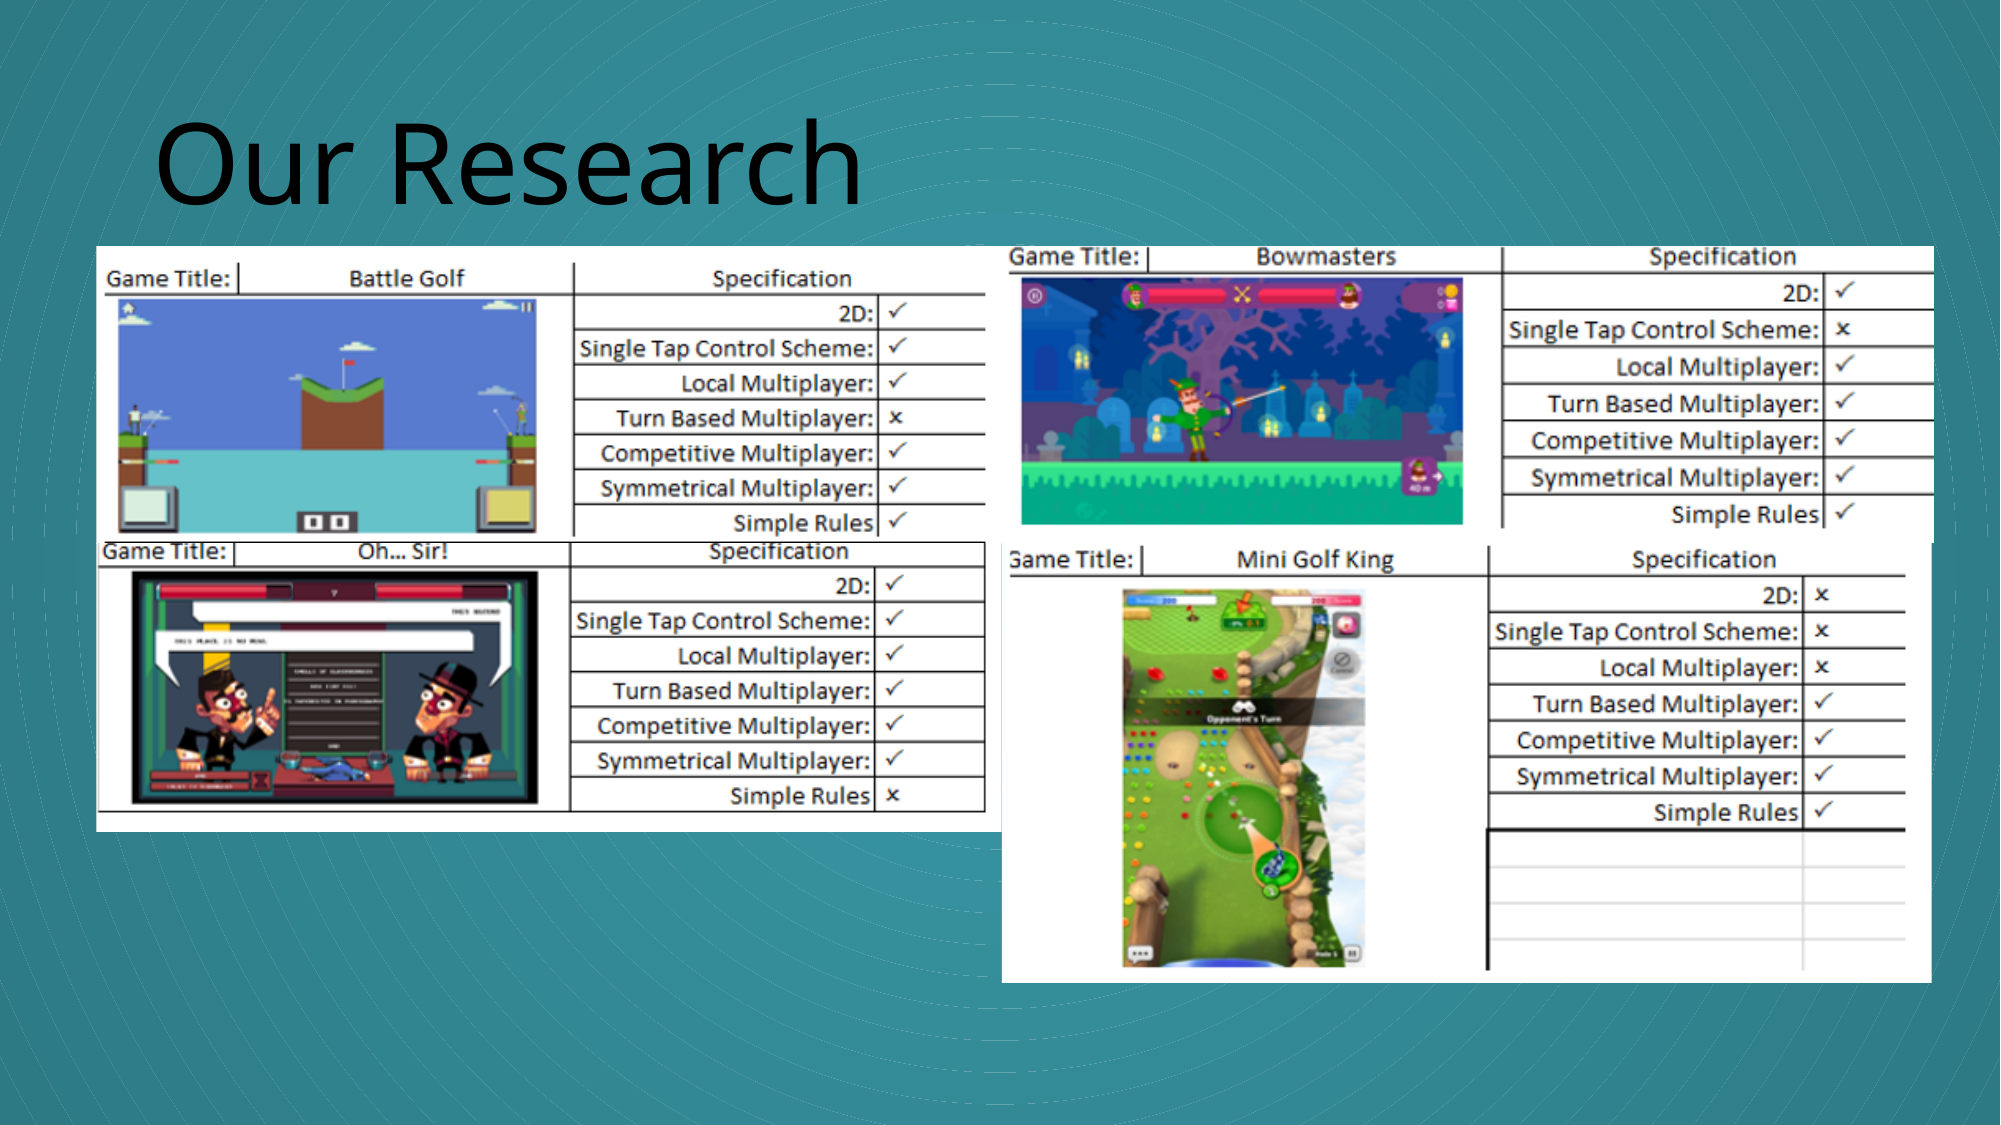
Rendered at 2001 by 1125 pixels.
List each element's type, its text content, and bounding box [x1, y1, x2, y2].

title Our Research [137, 59, 1863, 246]
picture [96, 246, 1934, 984]
